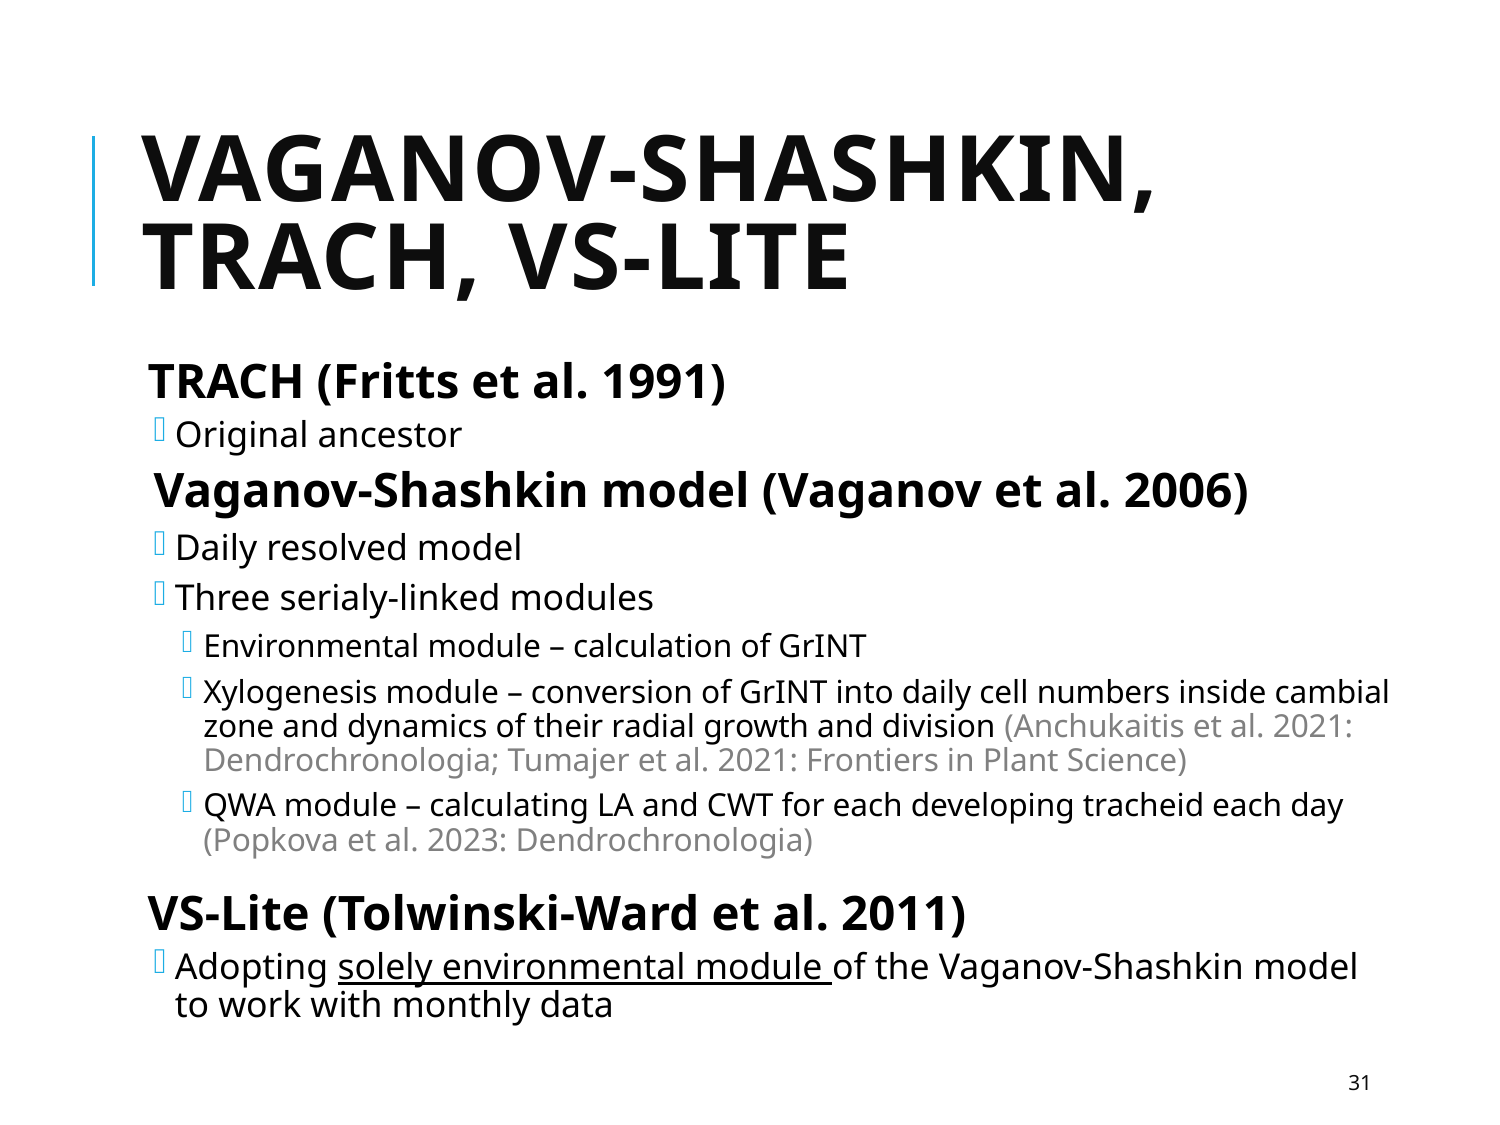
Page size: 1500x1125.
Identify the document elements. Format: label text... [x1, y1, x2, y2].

title Vaganov-Shashkin, TRACH, VS-Lite [126, 96, 1322, 342]
slide_number 31 [1333, 1061, 1454, 1107]
list TRACH (Fritts et al. 1991) Original ancestor Vaganov-Shashkin model (Vaganov et al. 2006) Daily resolved model Three serialy-linked modules Environmental module – calculation of GrINT Xylogenesis module – conversion of GrINT into daily cell numbers inside cambial zone and dynamics of their radial growth and division (Anchukaitis et al. 2021: Dendrochronologia; Tumajer et al. 2021: Frontiers in Plant Science) QWA module – calculating LA and CWT for each developing tracheid each day (Popkova et al. 2023: Dendrochronologia) VS-Lite (Tolwinski-Ward et al. 2011) Adopting solely environmental module of the Vaganov-Shashkin model to work with monthly data [126, 349, 1400, 1035]
